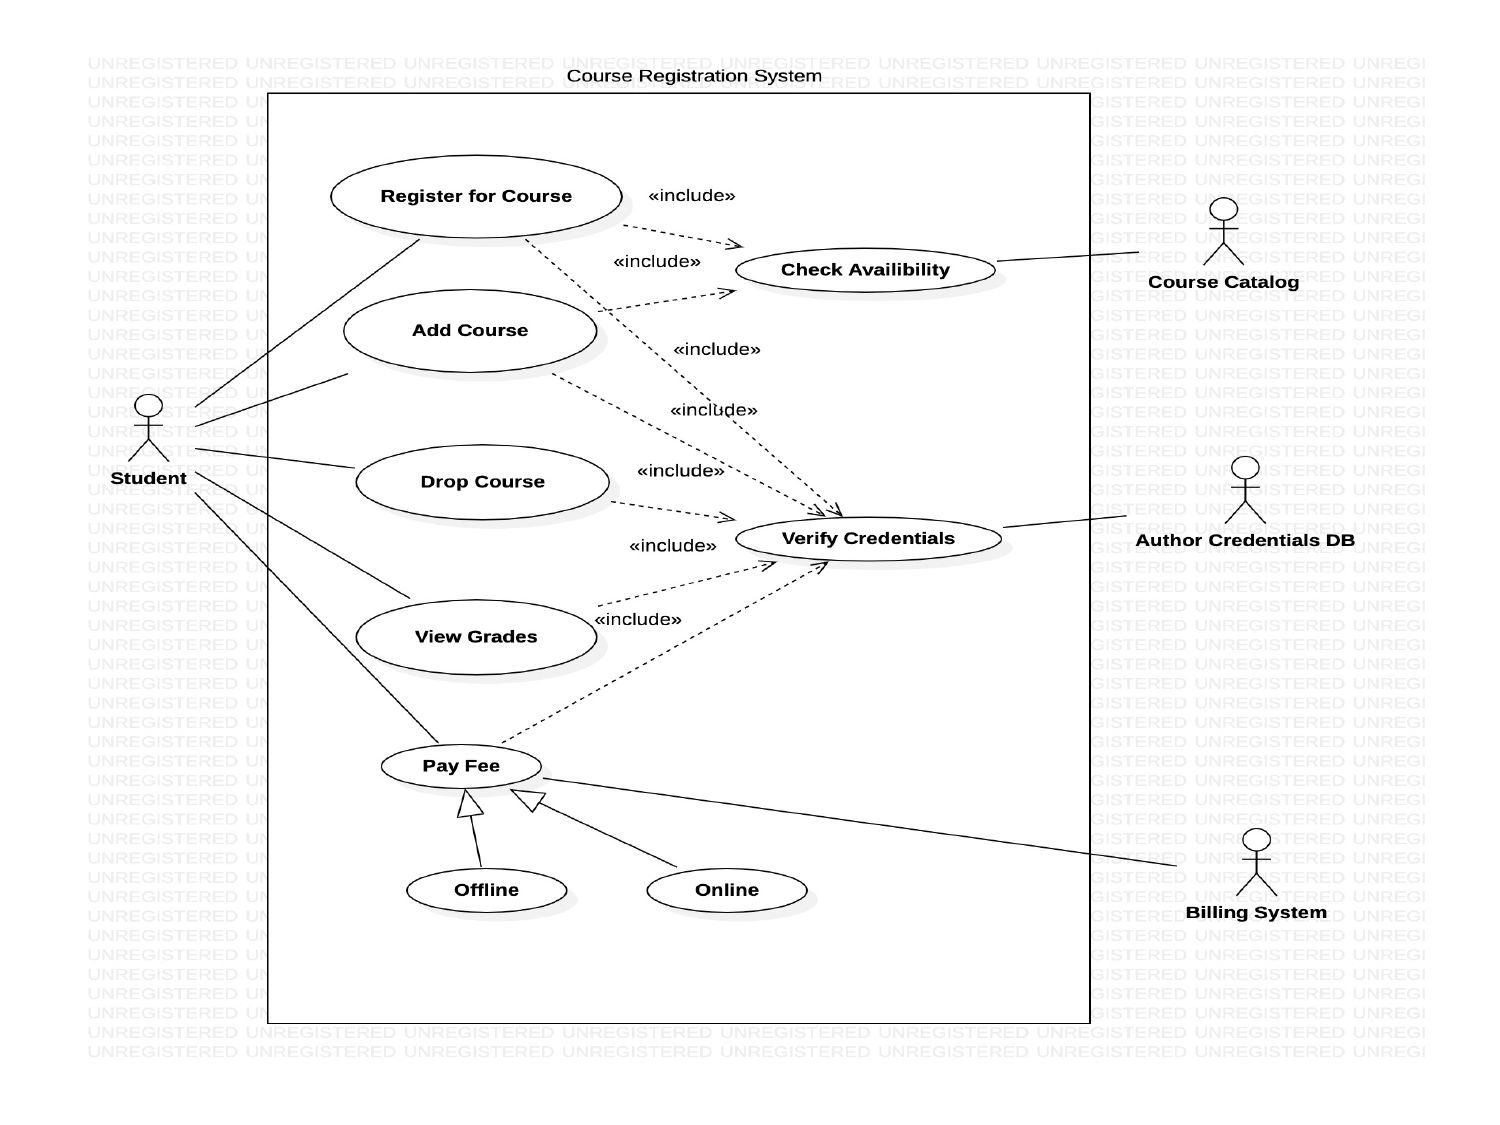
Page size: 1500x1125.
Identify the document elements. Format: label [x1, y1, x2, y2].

picture [87, 49, 1426, 1076]
